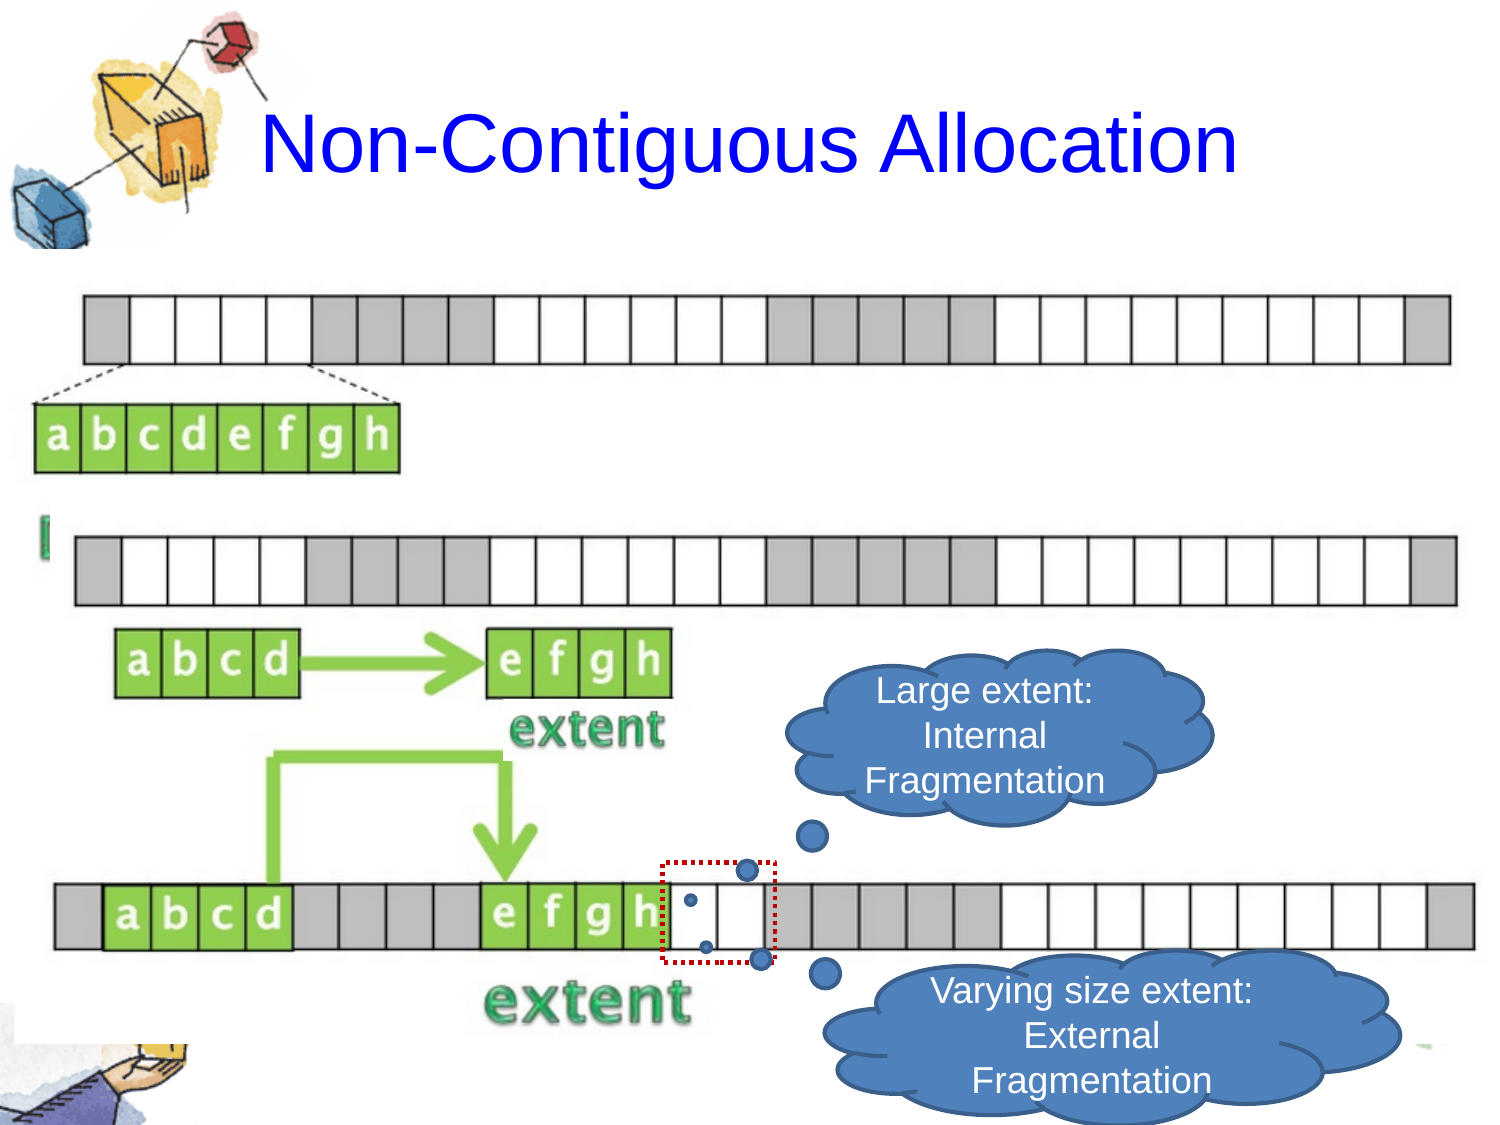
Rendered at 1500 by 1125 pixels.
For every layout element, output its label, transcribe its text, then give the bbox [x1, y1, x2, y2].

picture [0, 85, 1500, 1125]
picture [114, 0, 274, 44]
text_box Varying size extent: External Fragmentation [835, 1053, 1393, 1125]
title Non-Contiguous Allocation [74, 44, 1426, 233]
